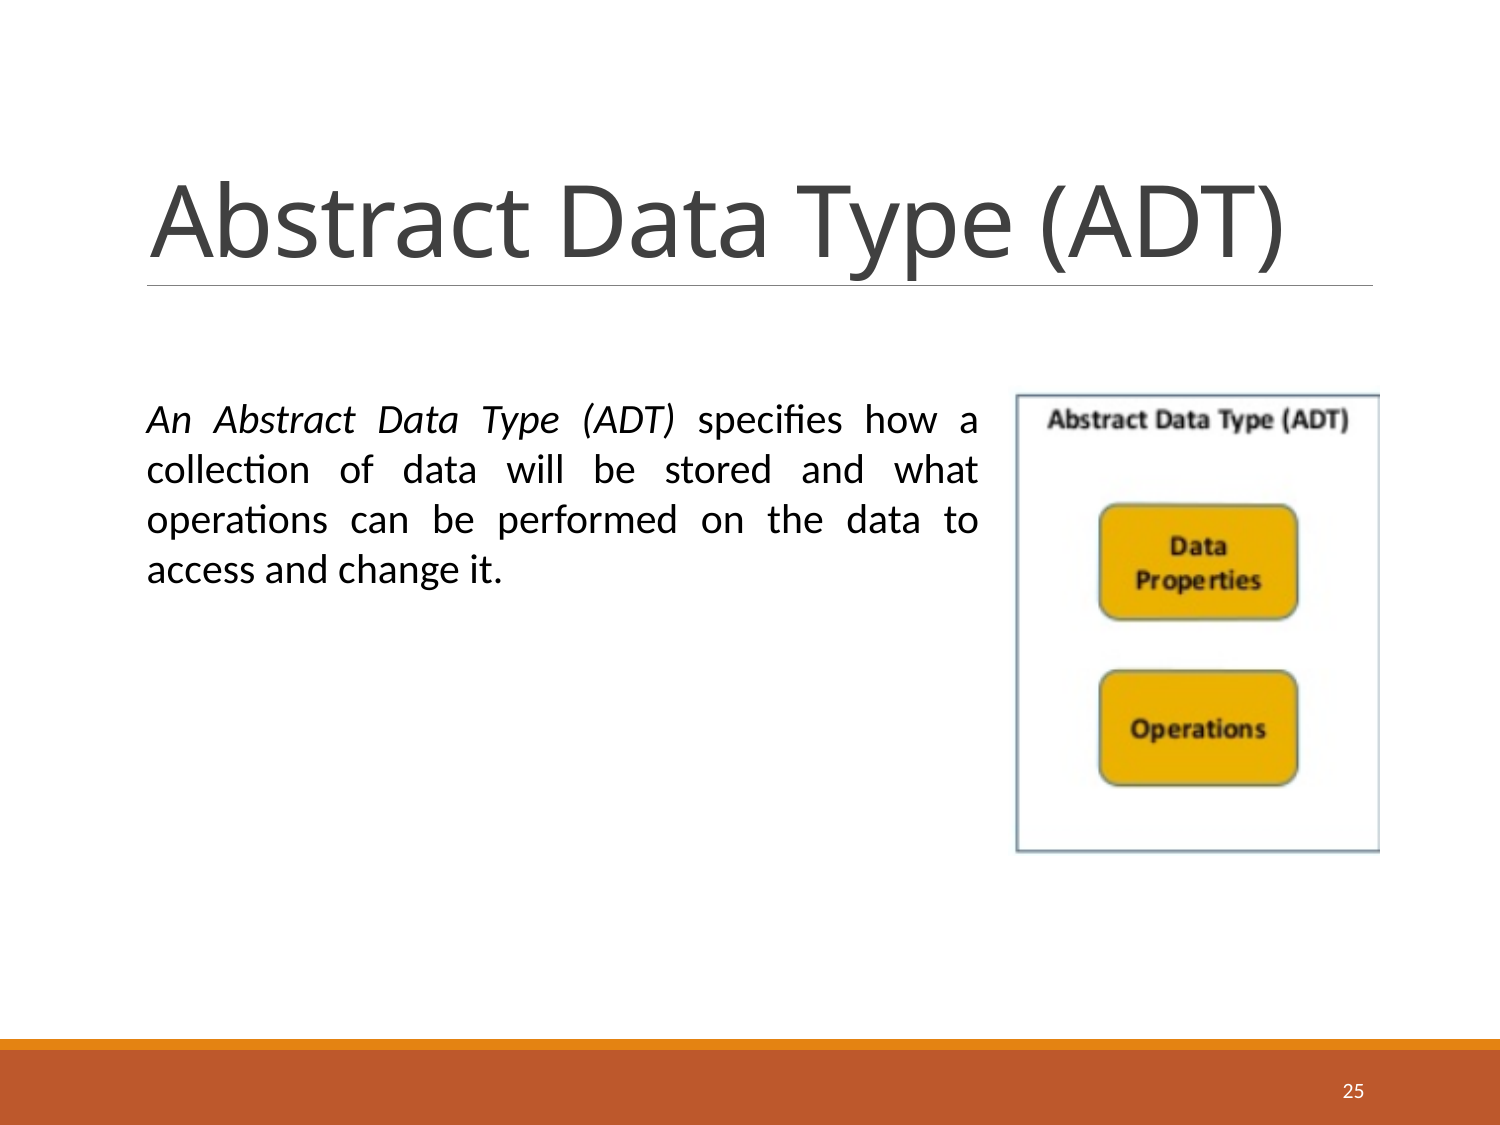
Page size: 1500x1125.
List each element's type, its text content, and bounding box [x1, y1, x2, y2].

picture [1007, 384, 1380, 856]
text_box An Abstract Data Type (ADT) specifies how a collection of data will be stored and what operations can be performed on the data to access and change it. [131, 384, 995, 700]
slide_number 25 [1218, 1059, 1380, 1120]
title Abstract Data Type (ADT) [135, 47, 1373, 285]
